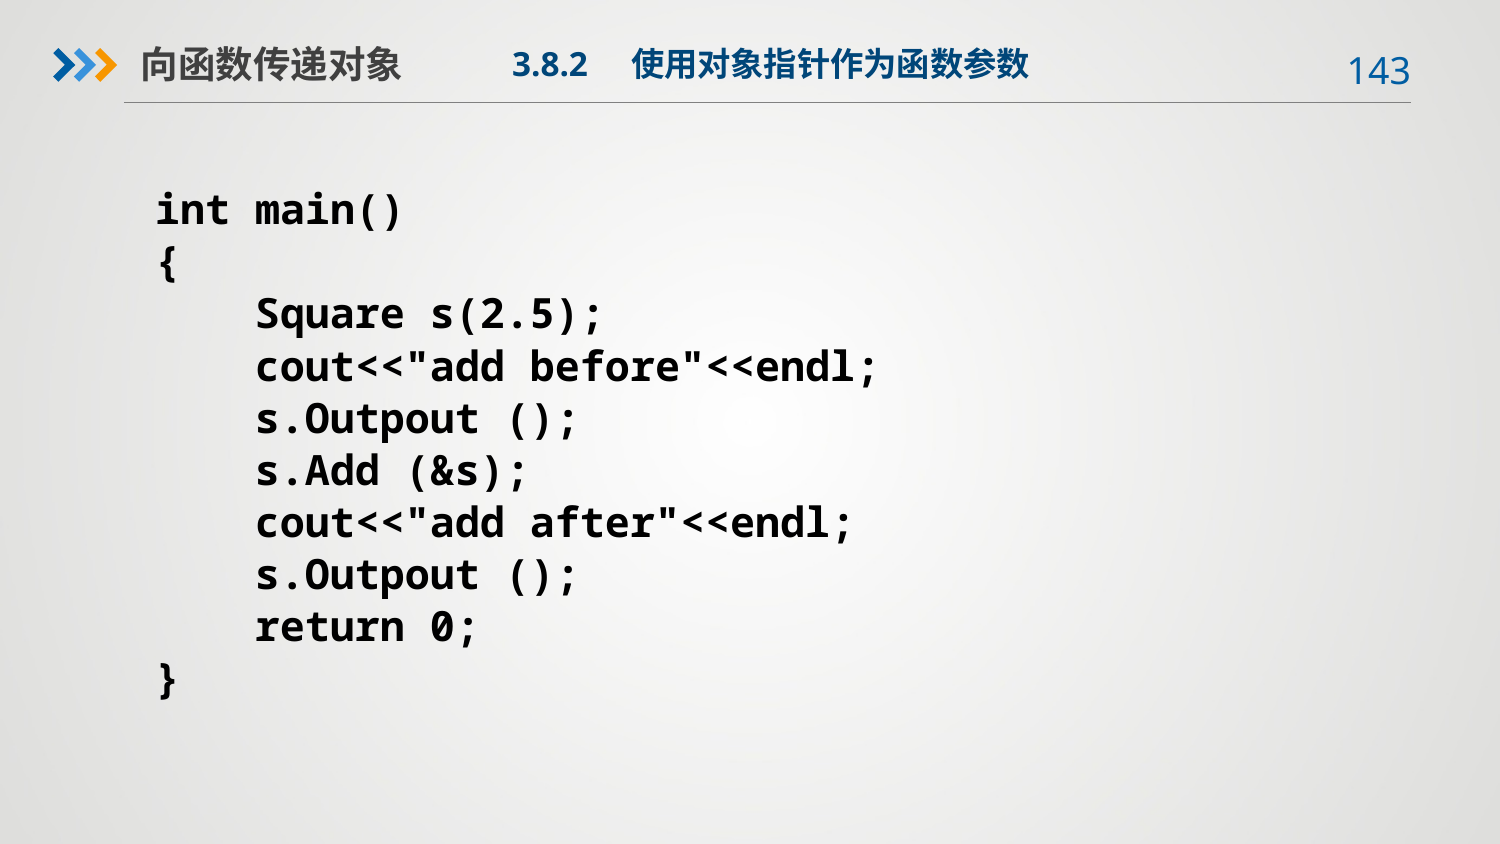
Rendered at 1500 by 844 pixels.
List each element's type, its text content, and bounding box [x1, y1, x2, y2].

text_box int main() { Square s(2.5); cout<<"add before"<<endl; s.Outpout (); s.Add (&s); cout<<"add after"<<endl; s.Outpout (); return 0; } [140, 173, 1310, 710]
text_box 3.8.2 使用对象指针作为函数参数 [497, 36, 1227, 91]
text_box 向函数传递对象 [140, 32, 491, 95]
picture [0, 0, 1500, 844]
